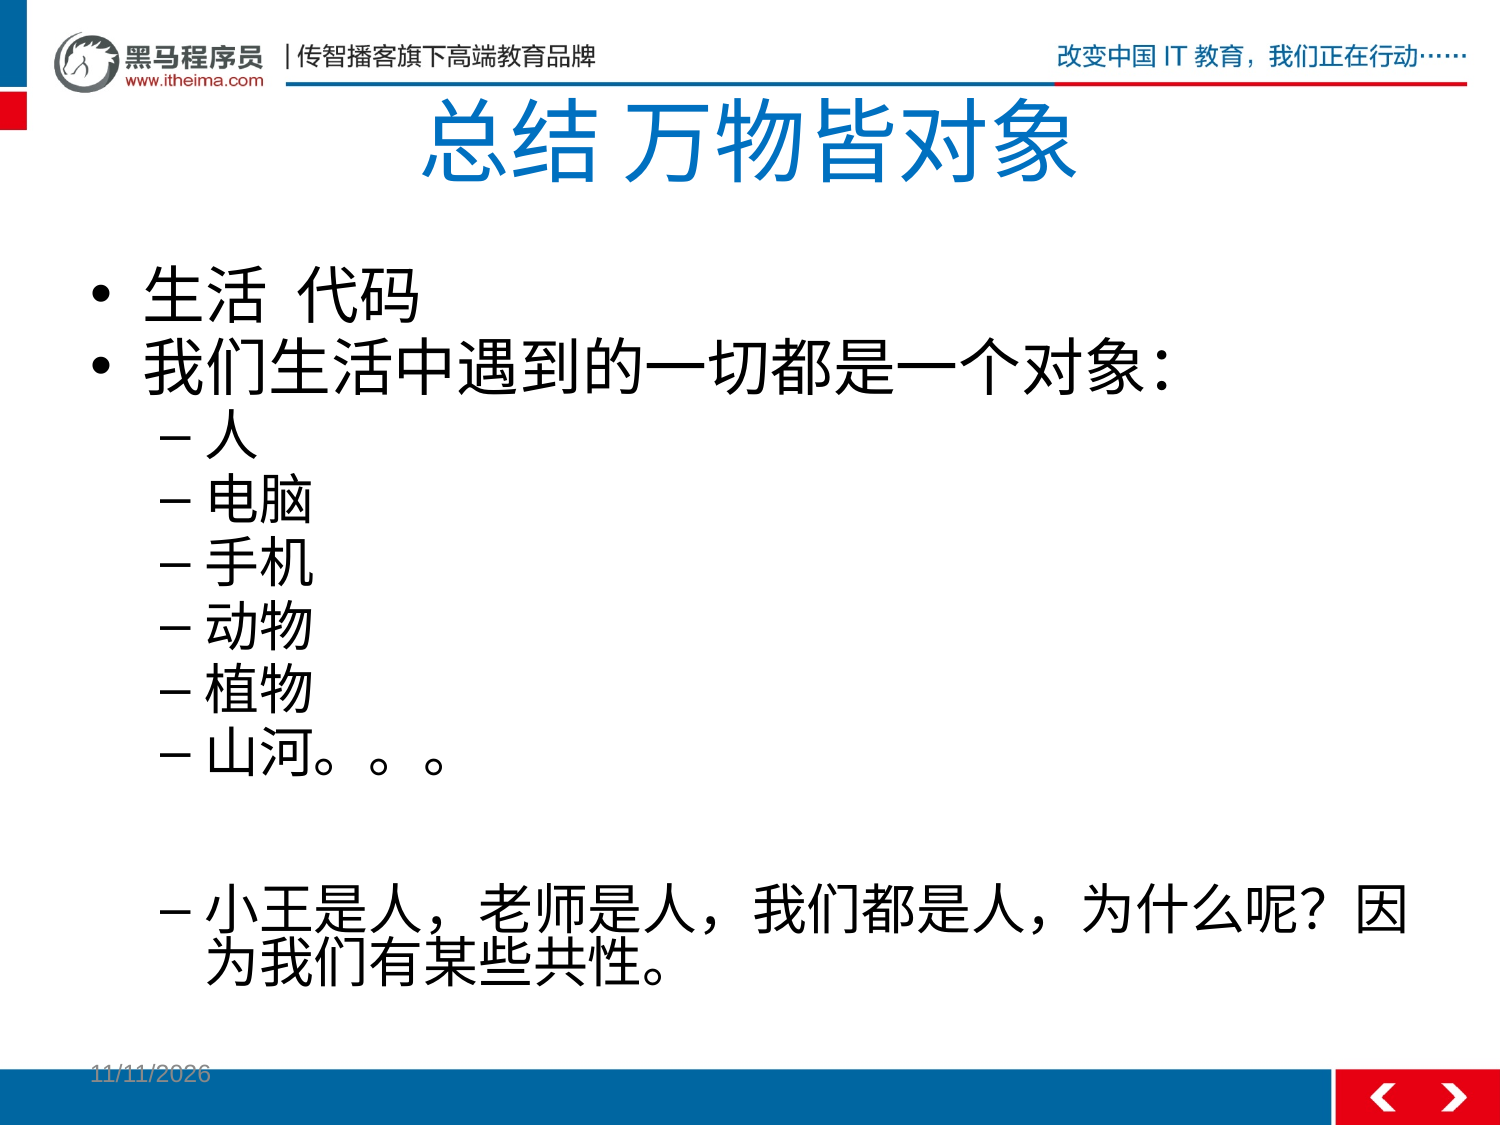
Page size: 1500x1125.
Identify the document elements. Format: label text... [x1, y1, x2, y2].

picture [0, 0, 1500, 1125]
list 生活 代码 我们生活中遇到的一切都是一个对象： 人 电脑 手机 动物 植物 山河。。。 小王是人，老师是人，我们都是人，为什么呢？因为我们有某些共性。 [75, 262, 1425, 1005]
title 总结 万物皆对象 [75, 45, 1425, 233]
text_box [75, 1042, 425, 1103]
